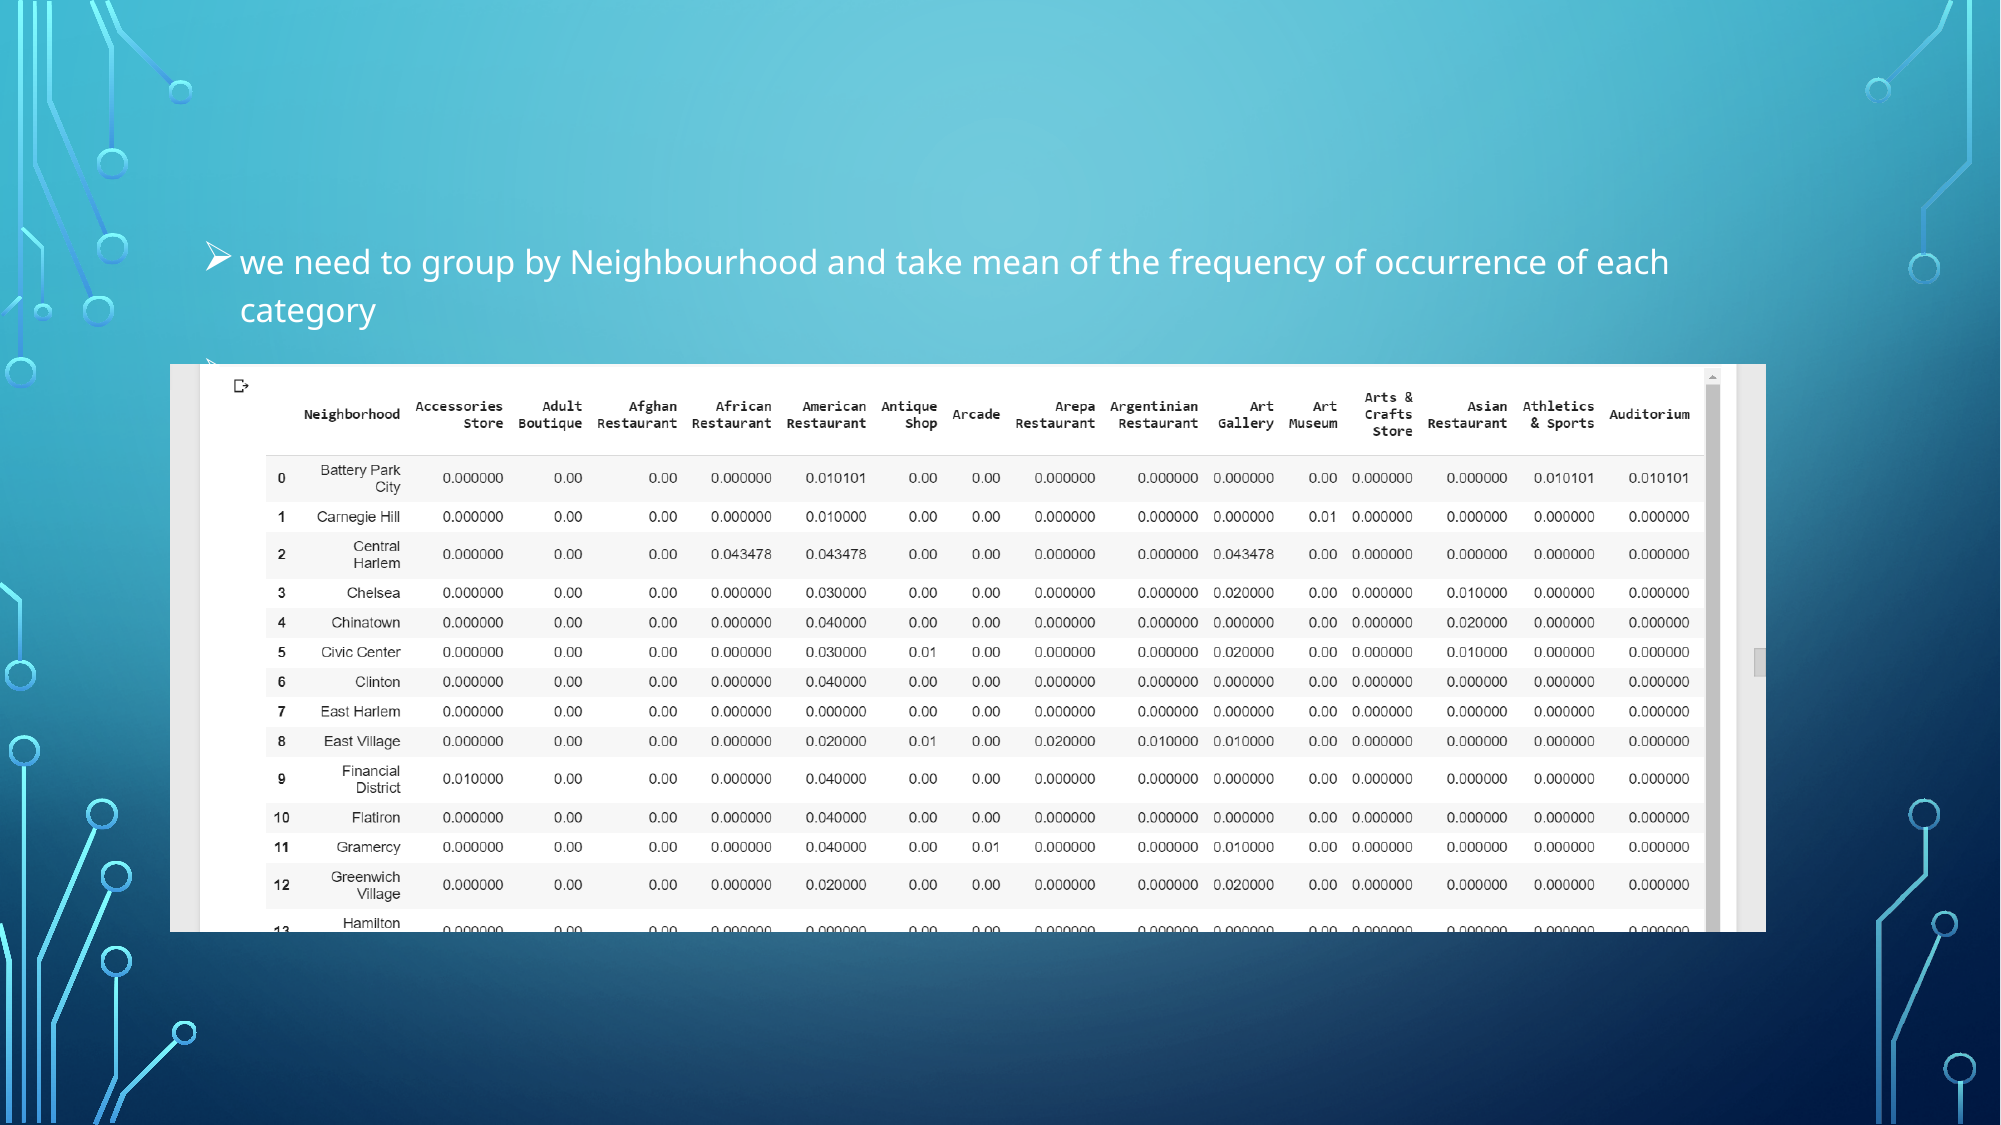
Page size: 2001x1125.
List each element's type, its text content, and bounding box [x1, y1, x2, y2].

list we need to group by Neighbourhood and take mean of the frequency of occurrence of each category Filter Venues by Indian Restaurants. [187, 226, 1813, 950]
picture [169, 363, 1766, 932]
